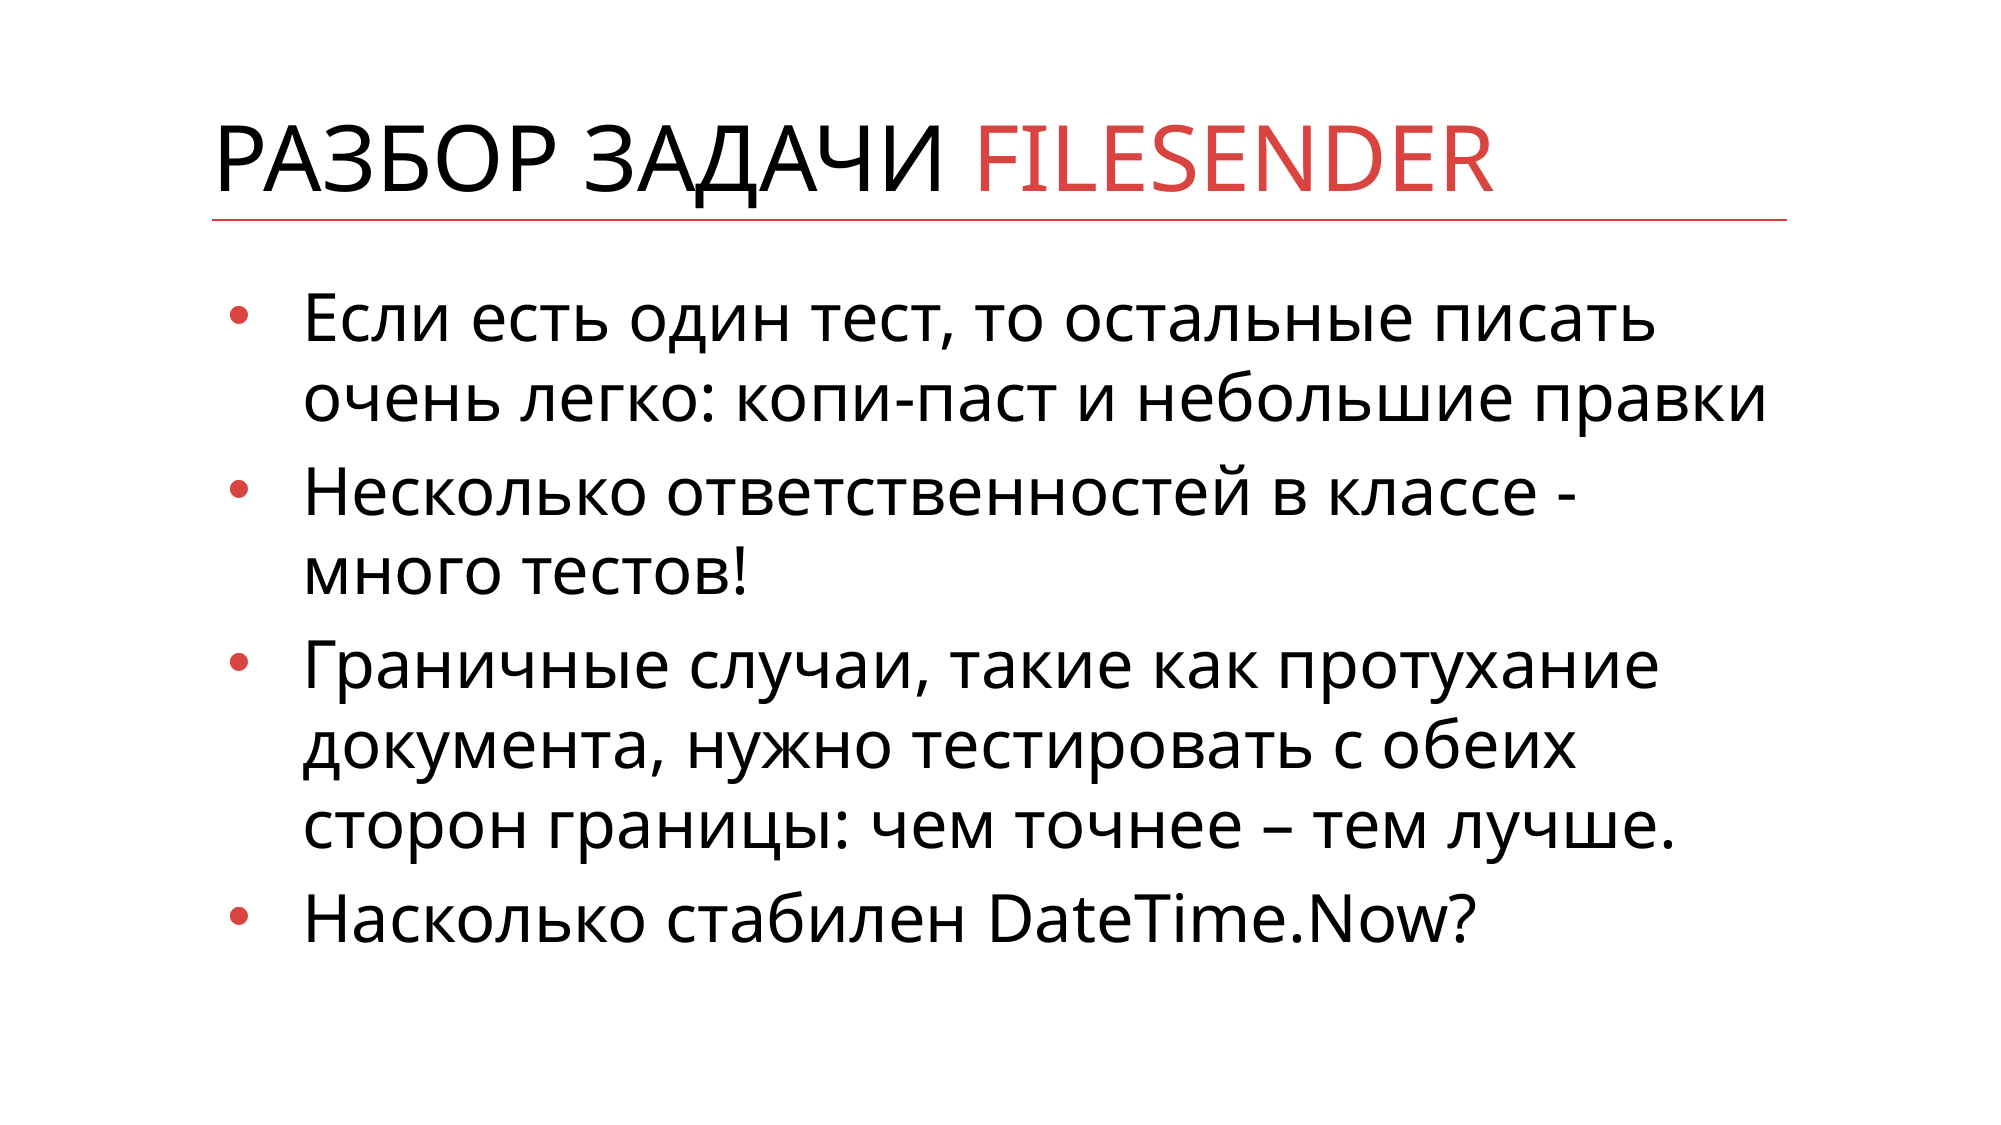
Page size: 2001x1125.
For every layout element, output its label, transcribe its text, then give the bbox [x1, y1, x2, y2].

title Разбор задачи FileSender [212, 90, 1788, 220]
list Если есть один тест, то остальные писать очень легко: копи-паст и небольшие правки Несколько ответственностей в классе - много тестов! Граничные случаи, такие как протухание документа, нужно тестировать с обеих сторон границы: чем точнее – тем лучше. Насколько стабилен DateTime.Now? [212, 267, 1788, 1035]
